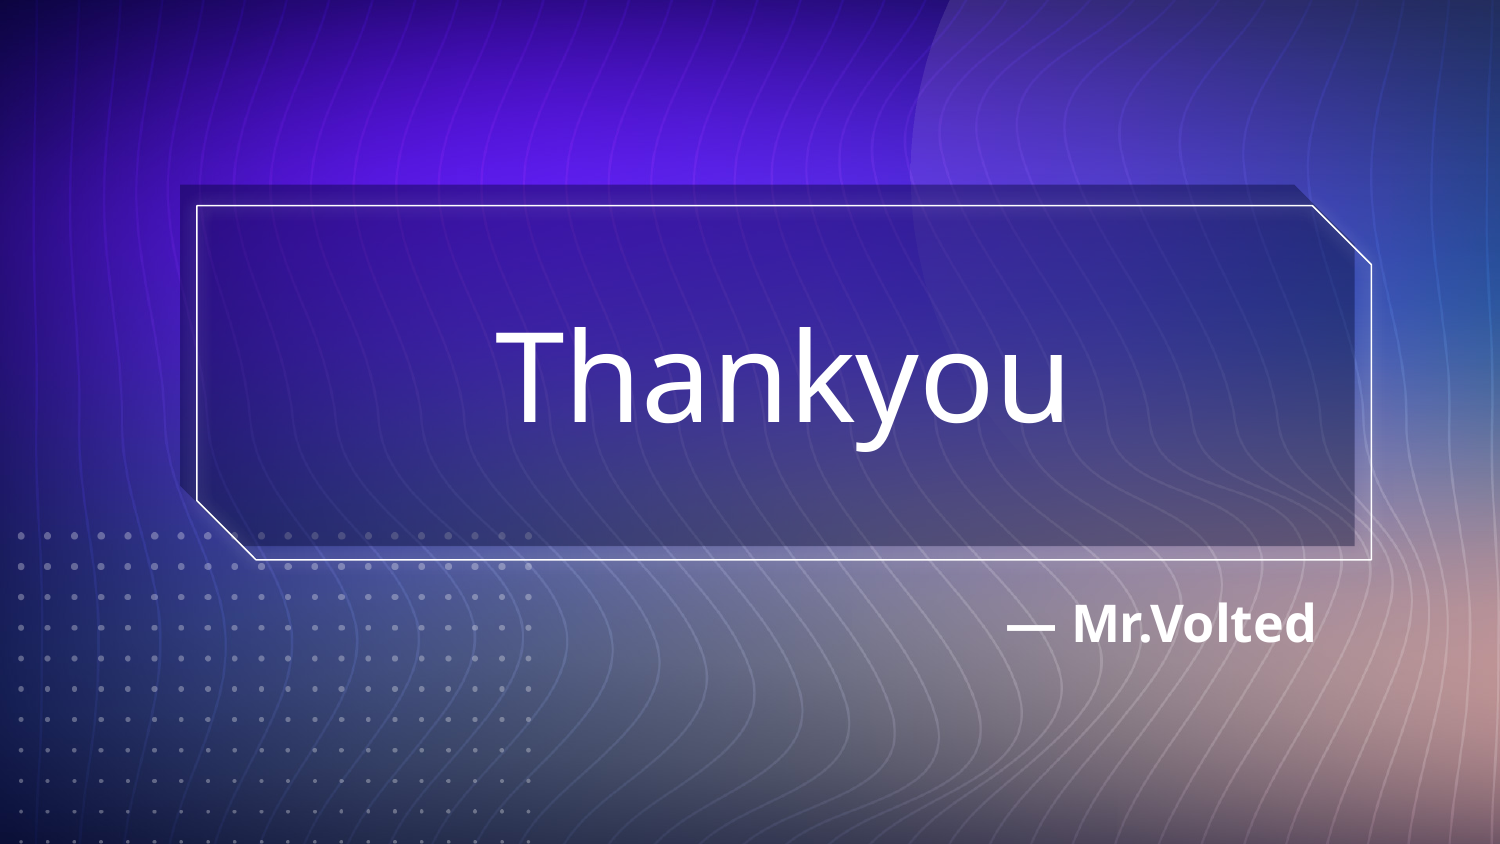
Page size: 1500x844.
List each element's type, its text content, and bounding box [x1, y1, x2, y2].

title — Mr.Volted [279, 578, 1333, 666]
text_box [180, 184, 1372, 560]
picture [0, 0, 1500, 844]
